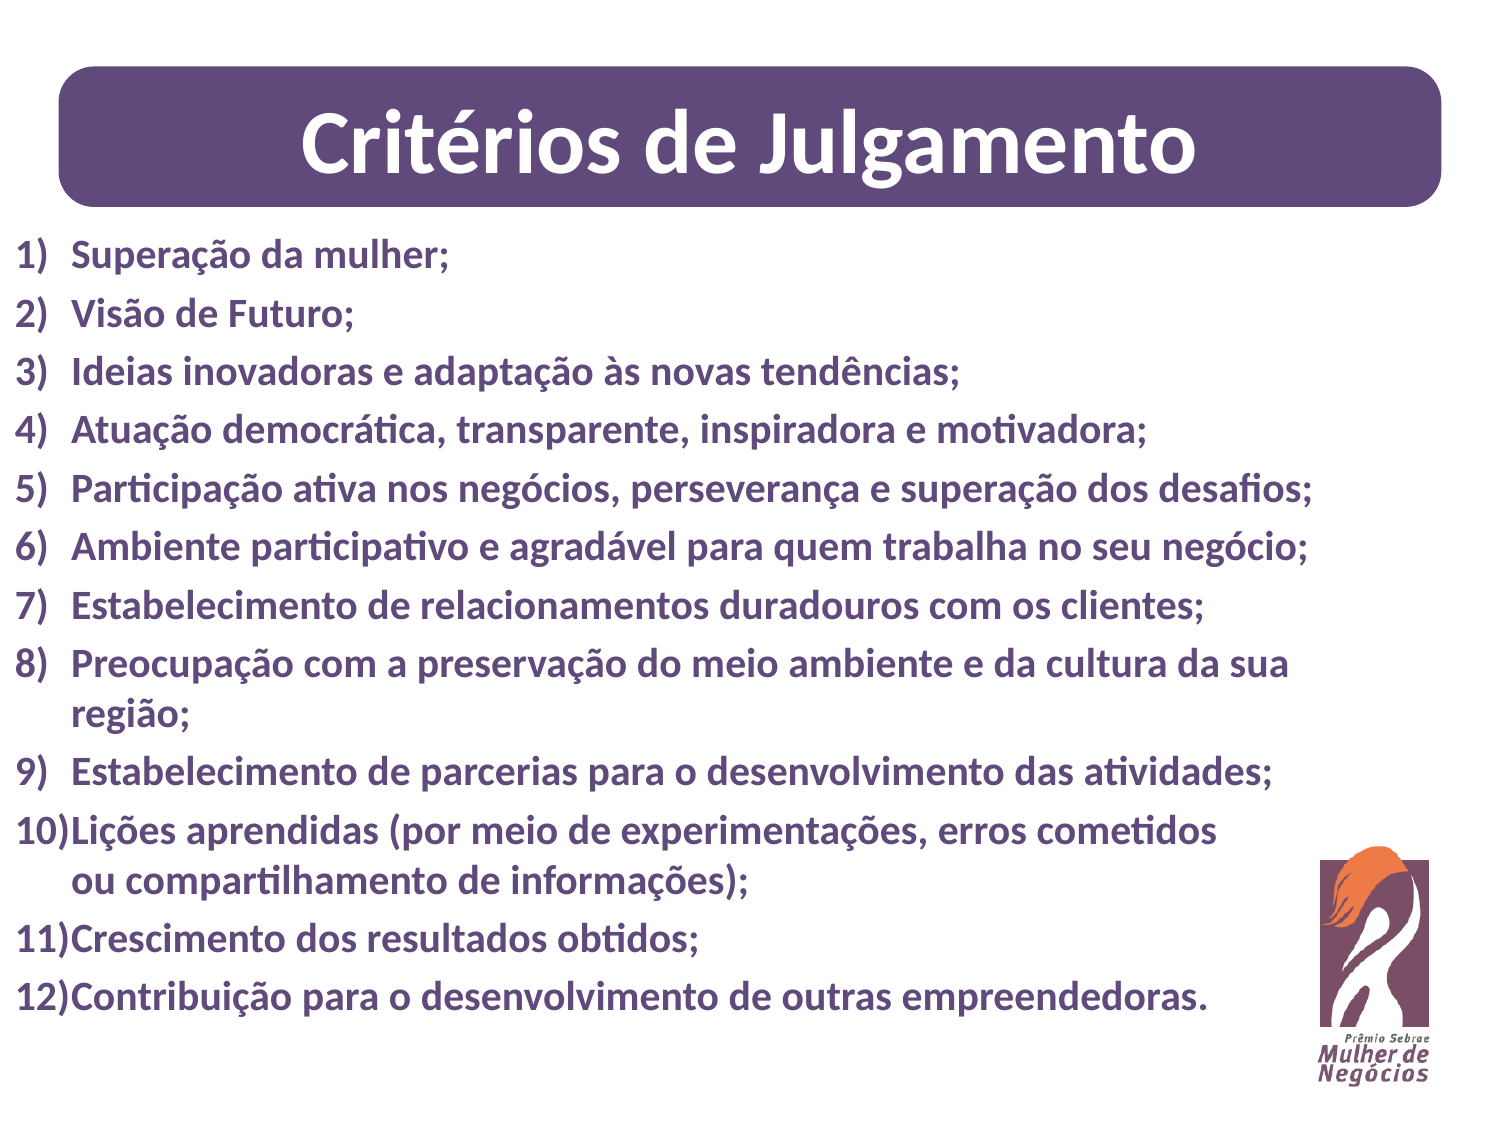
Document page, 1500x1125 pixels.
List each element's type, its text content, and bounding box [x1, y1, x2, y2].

text_box Critérios de Julgamento [56, 64, 1444, 210]
picture [1245, 803, 1500, 1125]
list 1) Superação da mulher; 2) Visão de Futuro; 3) Ideias inovadoras e adaptação às novas tendências; 4) Atuação democrática, transparente, inspiradora e motivadora; 5) Participação ativa nos negócios, perseverança e superação dos desafios; 6) Ambiente participativo e agradável para quem trabalha no seu negócio; 7) Estabelecimento de relacionamentos duradouros com os clientes; 8) Preocupação com a preservação do meio ambiente e da cultura da sua região; Estabelecimento de parcerias para o desenvolvimento das atividades; Lições aprendidas (por meio de experimentações, erros cometidos ou compartilhamento de informações); 11) Crescimento dos resultados obtidos; 12) Contribuição para o desenvolvimento de outras empreendedoras. [0, 219, 1376, 646]
